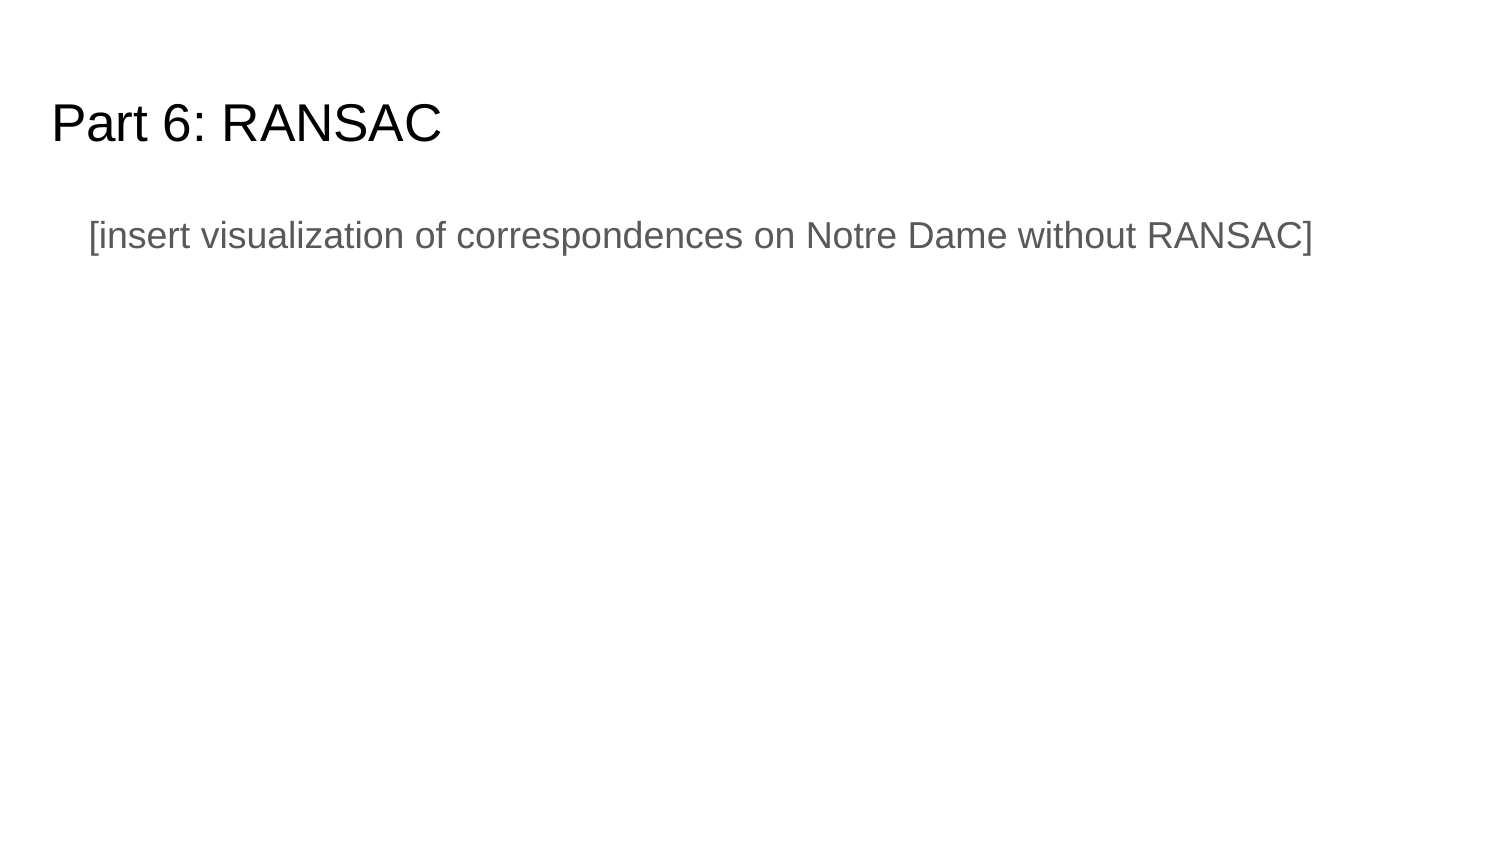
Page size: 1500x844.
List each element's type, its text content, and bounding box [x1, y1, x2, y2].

title Part 6: RANSAC [51, 72, 1449, 167]
list [insert visualization of correspondences on Notre Dame without RANSAC] [51, 189, 1449, 750]
